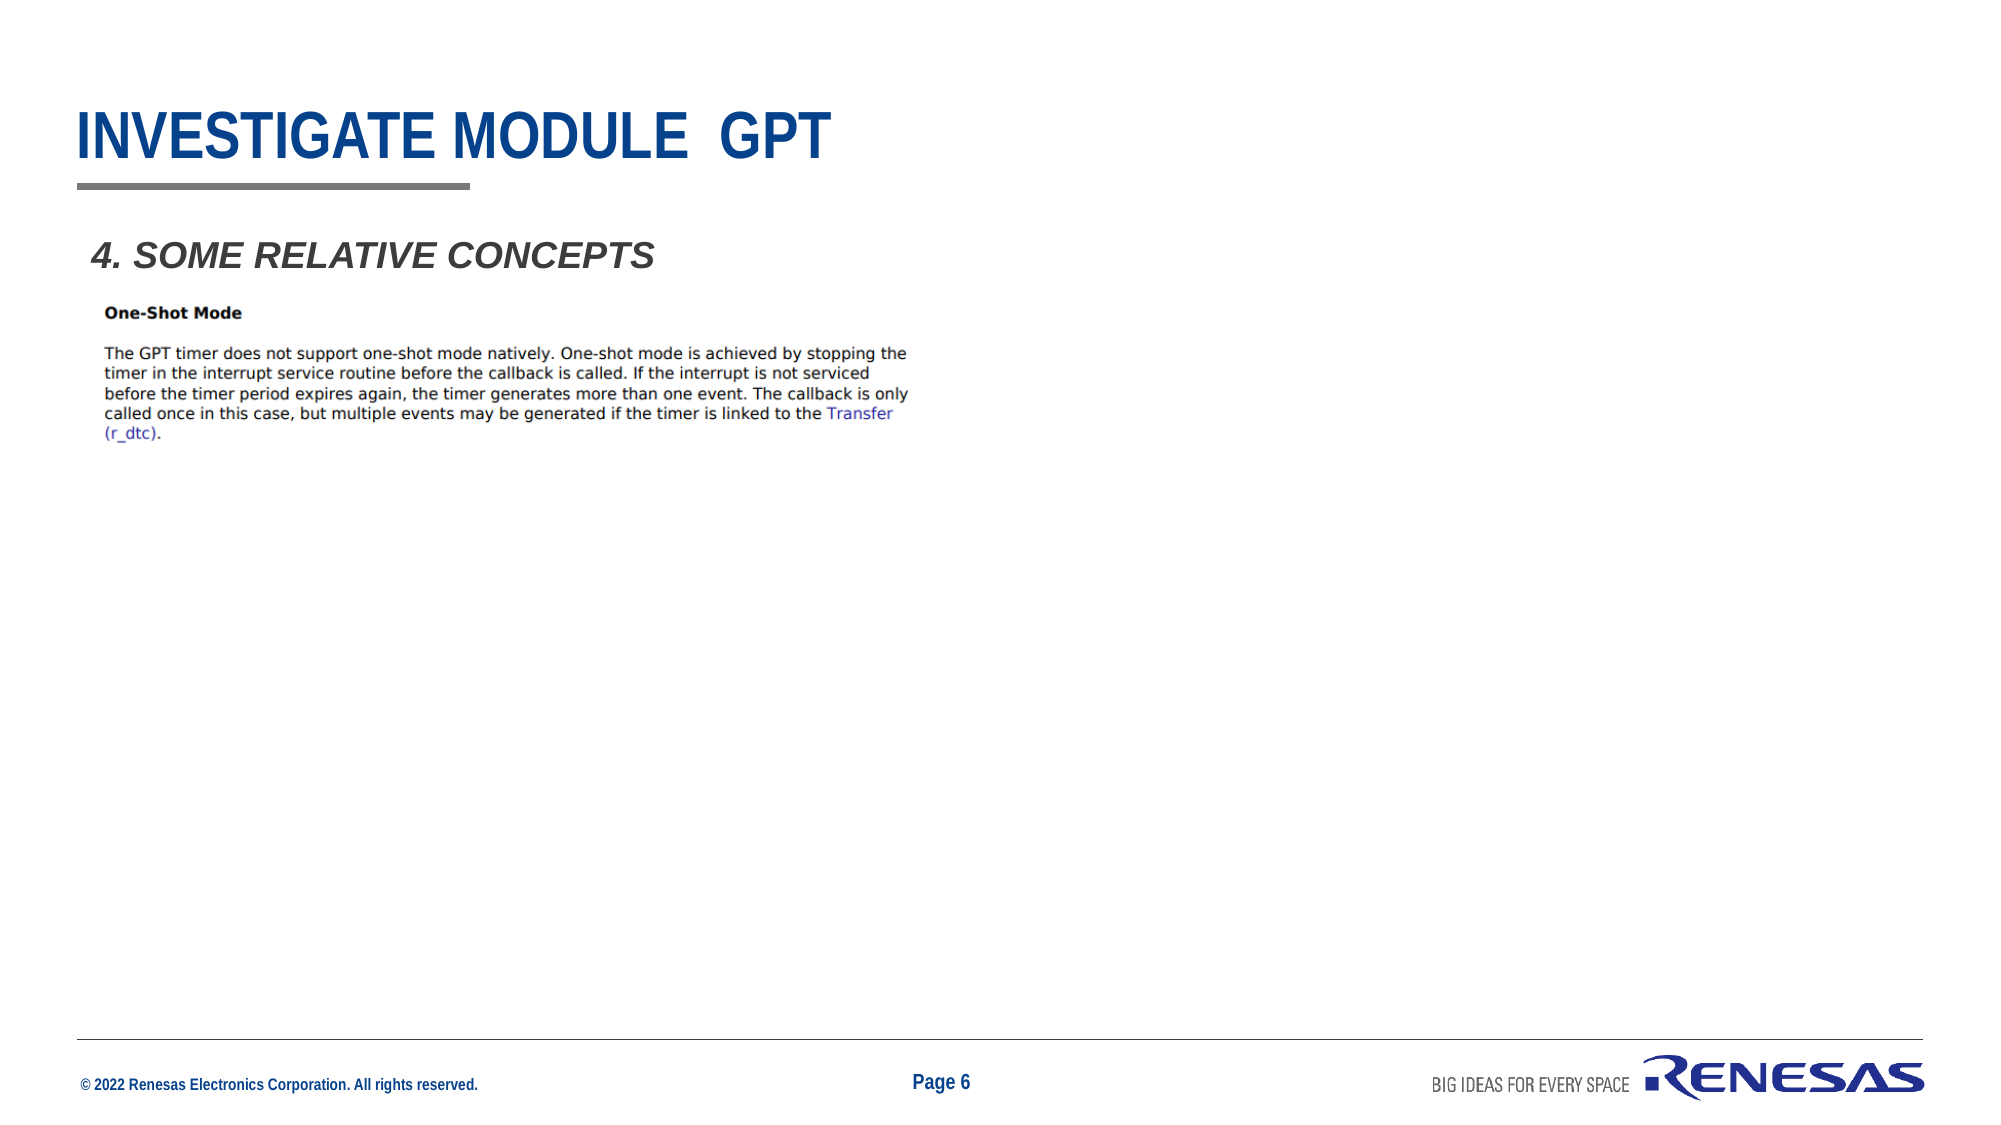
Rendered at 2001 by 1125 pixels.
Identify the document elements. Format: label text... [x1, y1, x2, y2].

text_box 4. SOME RELATIVE CONCEPTS [76, 223, 802, 284]
picture [99, 299, 913, 446]
picture [1425, 1049, 1933, 1106]
title INVESTIGATE MODULE GPT [76, 97, 1922, 173]
